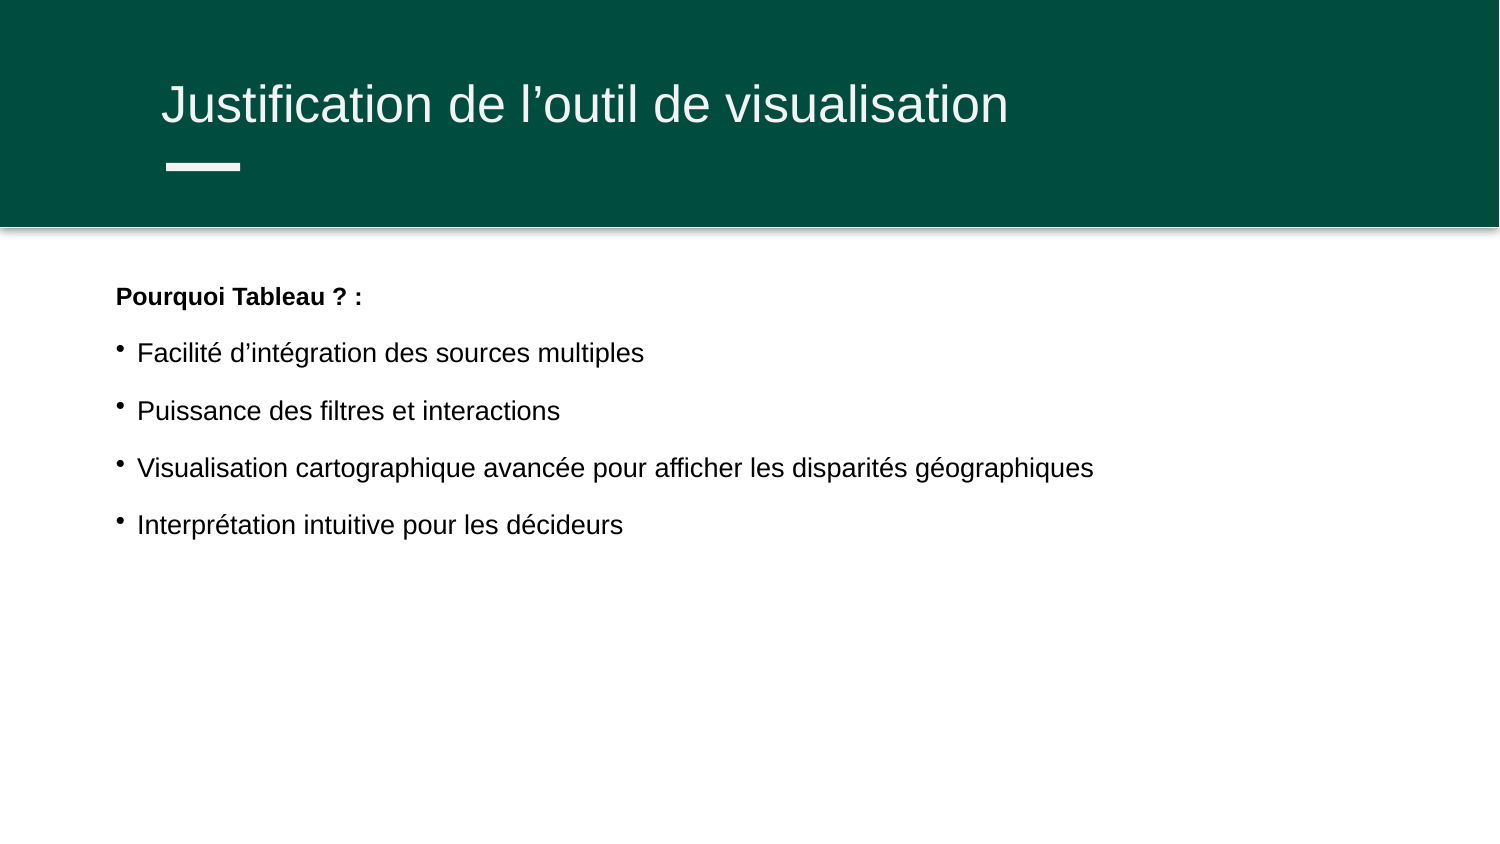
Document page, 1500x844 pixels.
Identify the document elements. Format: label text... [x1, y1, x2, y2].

text_box Justification de l’outil de visualisation [146, 55, 1500, 150]
text_box Pourquoi Tableau ? : Facilité d’intégration des sources multiples Puissance des filtres et interactions Visualisation cartographique avancée pour afficher les disparités géographiques Interprétation intuitive pour les décideurs [100, 265, 1400, 790]
text_box [166, 162, 241, 172]
text_box [0, 0, 1500, 228]
